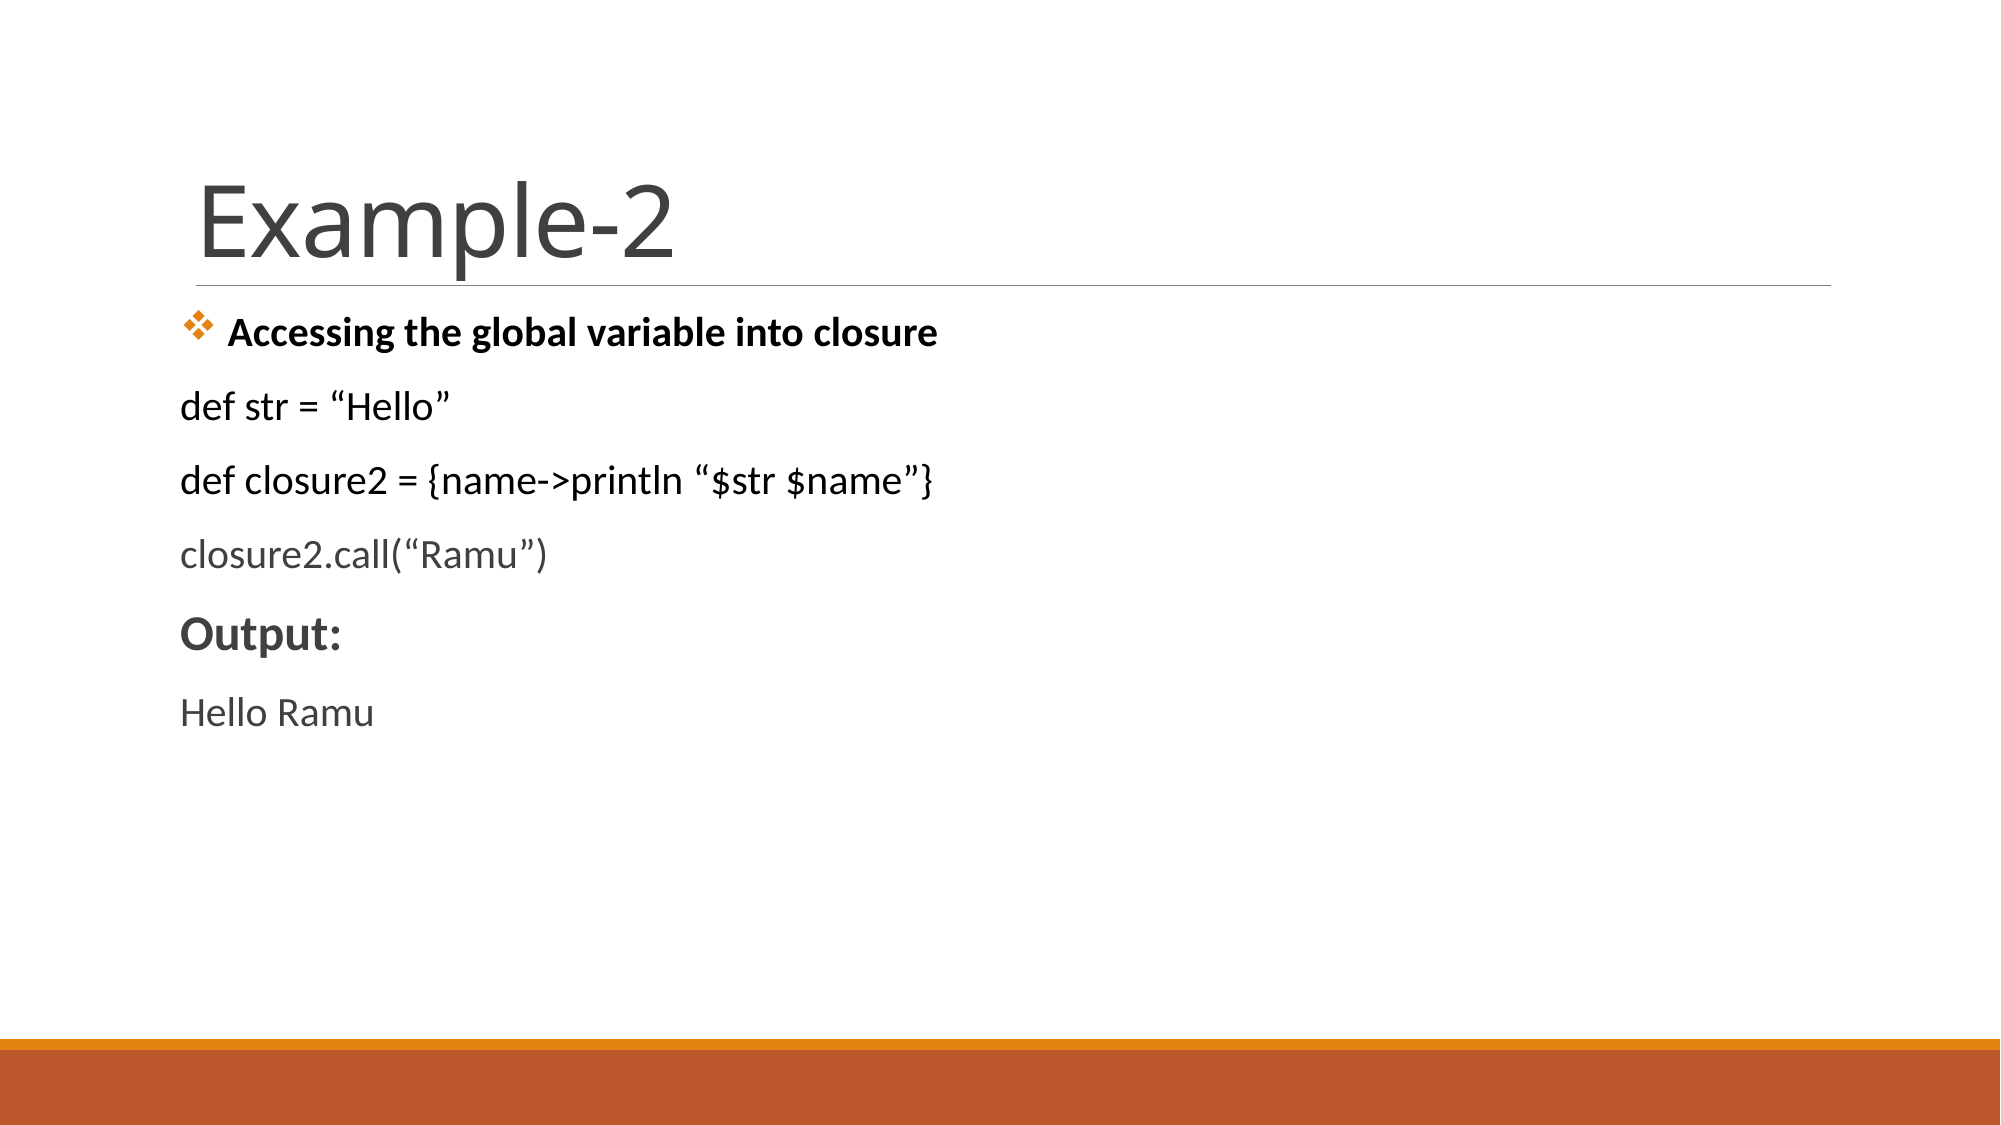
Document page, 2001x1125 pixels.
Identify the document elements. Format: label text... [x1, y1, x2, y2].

title Example-2 [180, 47, 1830, 285]
list Accessing the global variable into closure def str = “Hello” def closure2 = {name->println “$str $name”} closure2.call(“Ramu”) Output: Hello Ramu [180, 302, 1830, 963]
